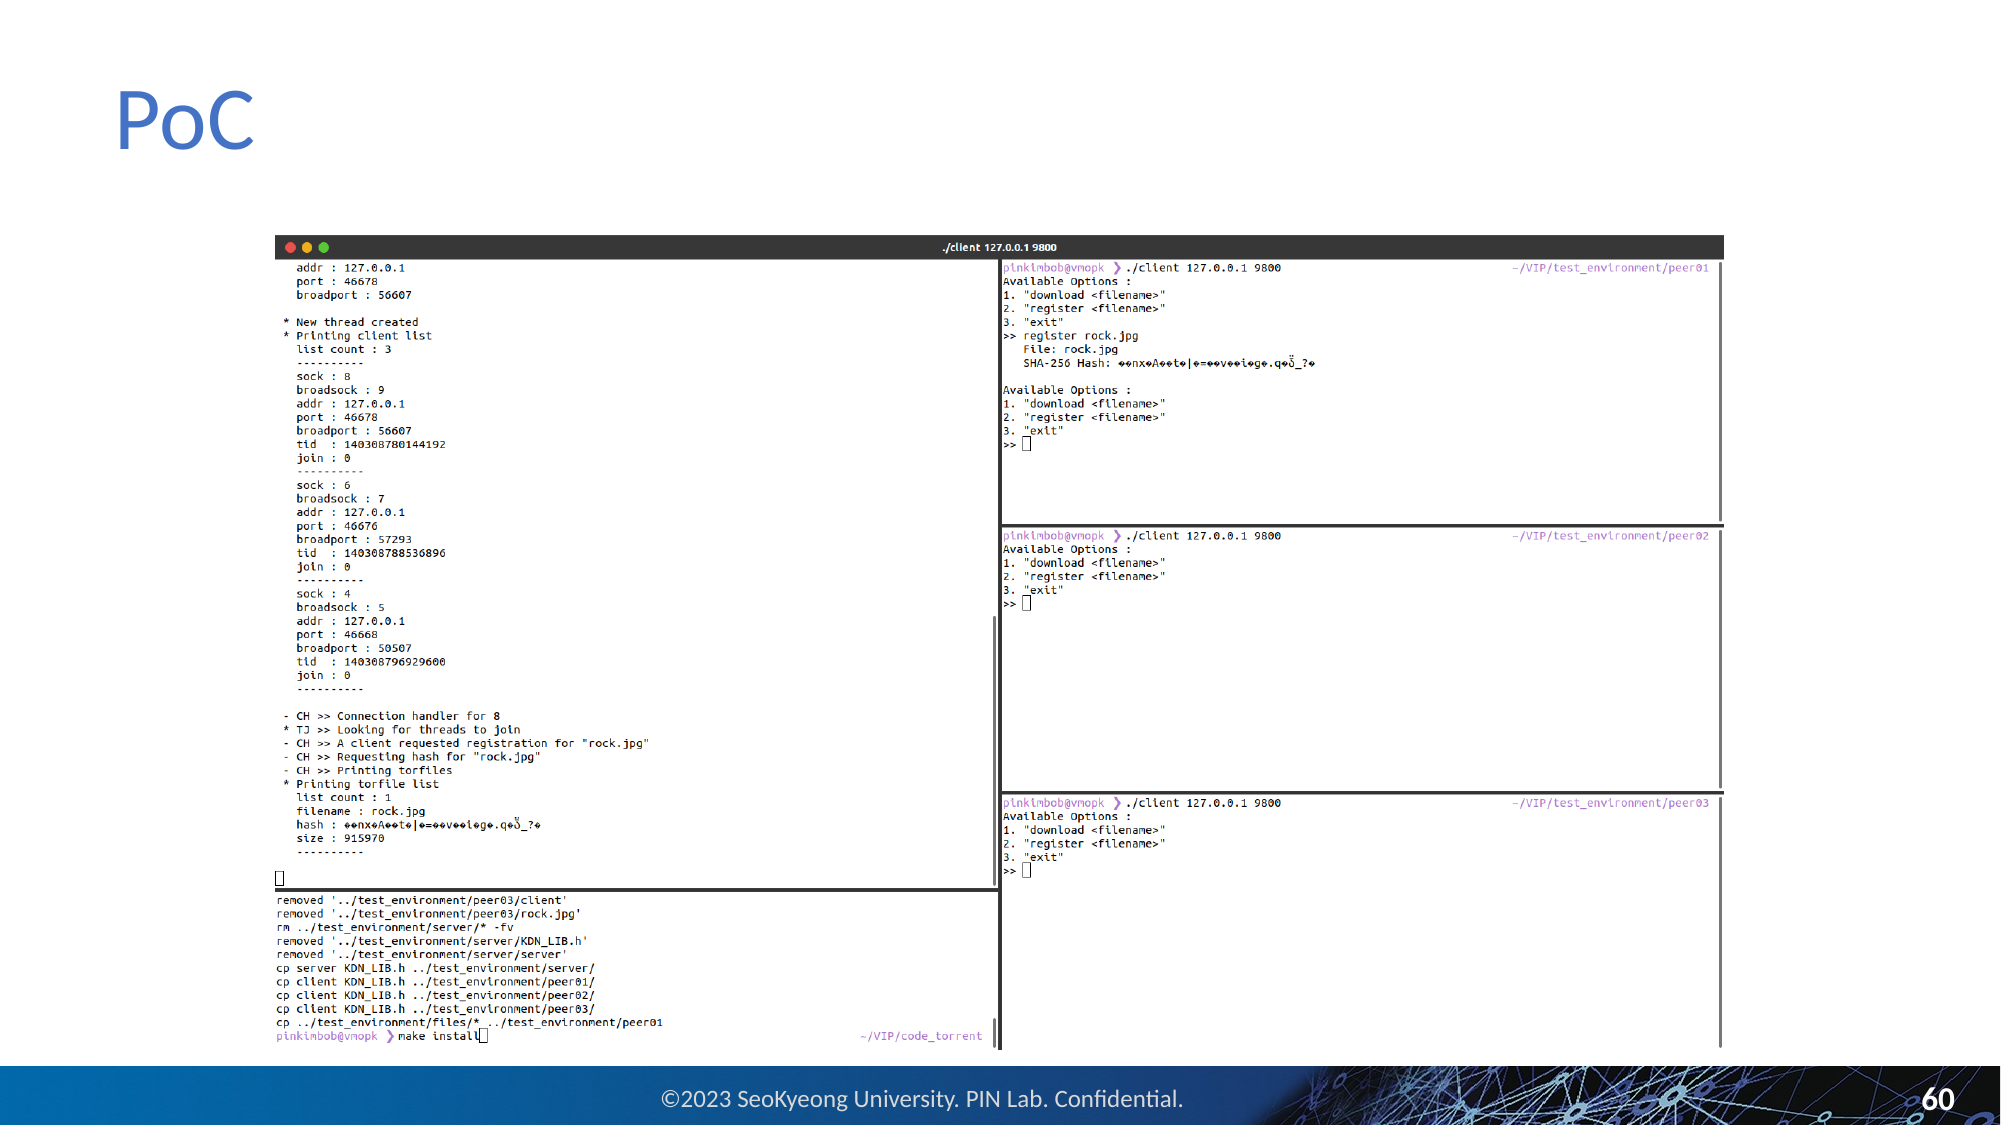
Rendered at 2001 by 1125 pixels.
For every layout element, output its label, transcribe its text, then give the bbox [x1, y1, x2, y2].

title PoC [99, 45, 1745, 200]
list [275, 235, 1724, 1050]
picture [0, 1066, 2001, 1125]
slide_number 60 [1519, 1067, 1970, 1125]
